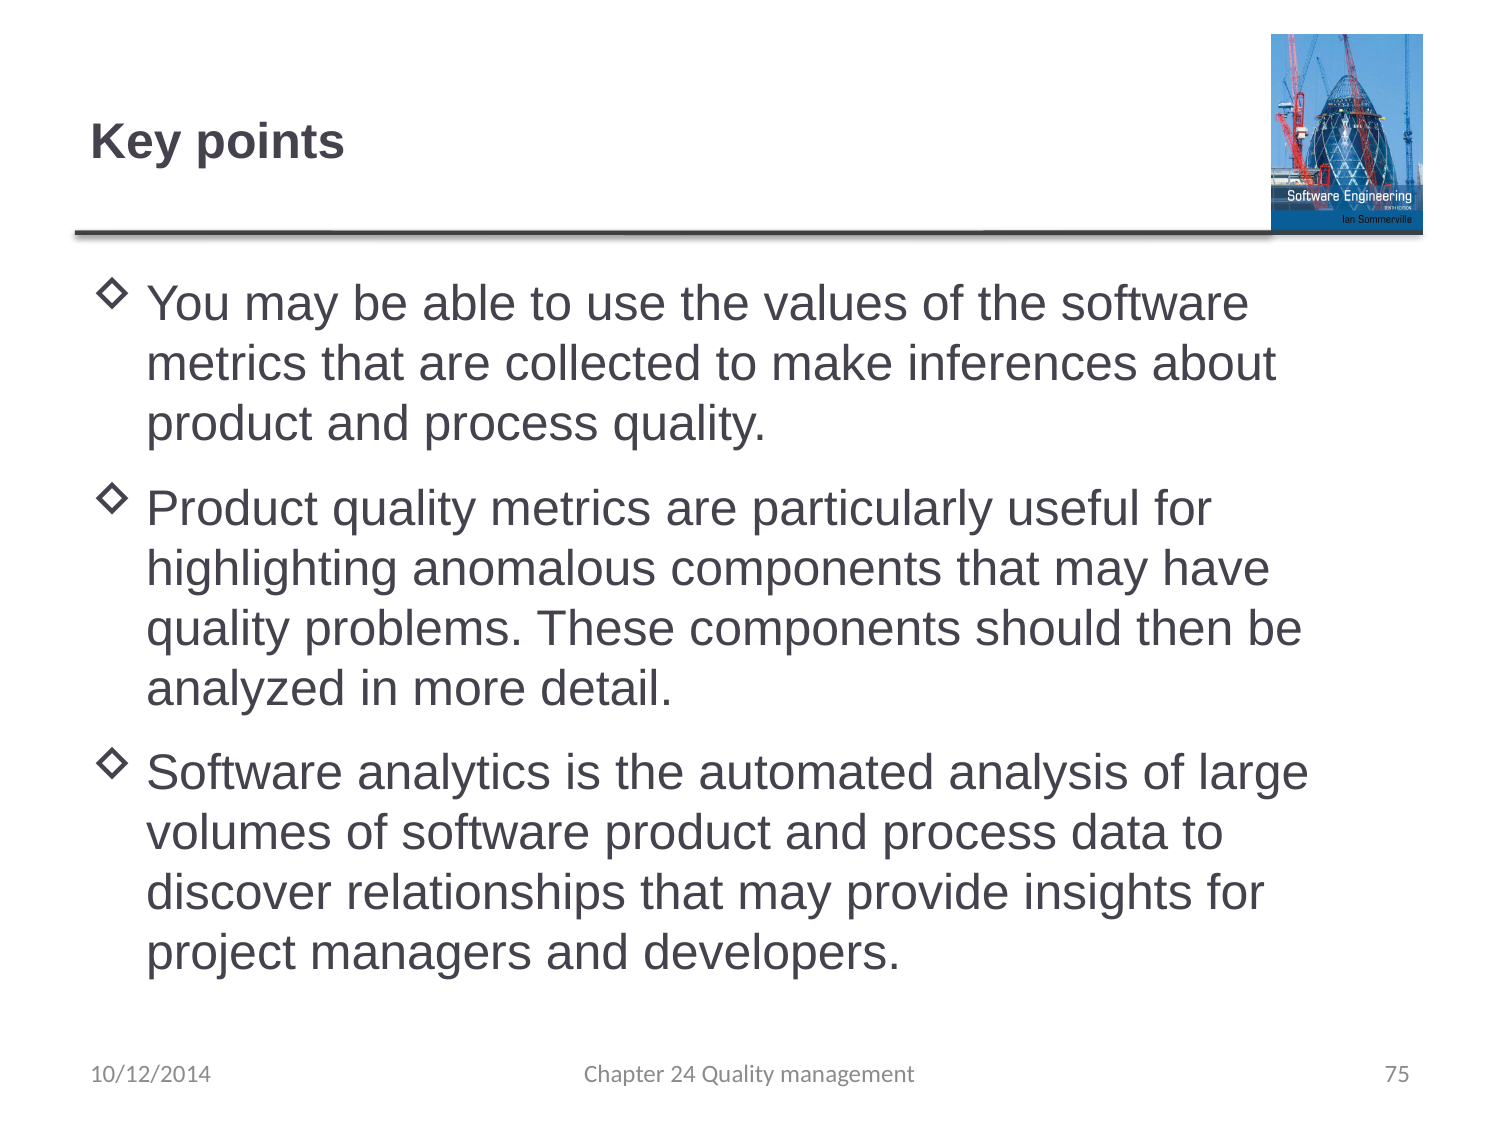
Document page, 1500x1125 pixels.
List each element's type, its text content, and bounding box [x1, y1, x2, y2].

footer Chapter 24 Quality management [512, 1042, 988, 1103]
slide_number 75 [1074, 1042, 1425, 1103]
list You may be able to use the values of the software metrics that are collected to make inferences about product and process quality. Product quality metrics are particularly useful for highlighting anomalous components that may have quality problems. These components should then be analyzed in more detail. Software analytics is the automated analysis of large volumes of software product and process data to discover relationships that may provide insights for project managers and developers. [75, 262, 1425, 1005]
picture [1271, 34, 1423, 230]
title Key points [74, 44, 1272, 233]
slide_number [75, 1042, 425, 1103]
